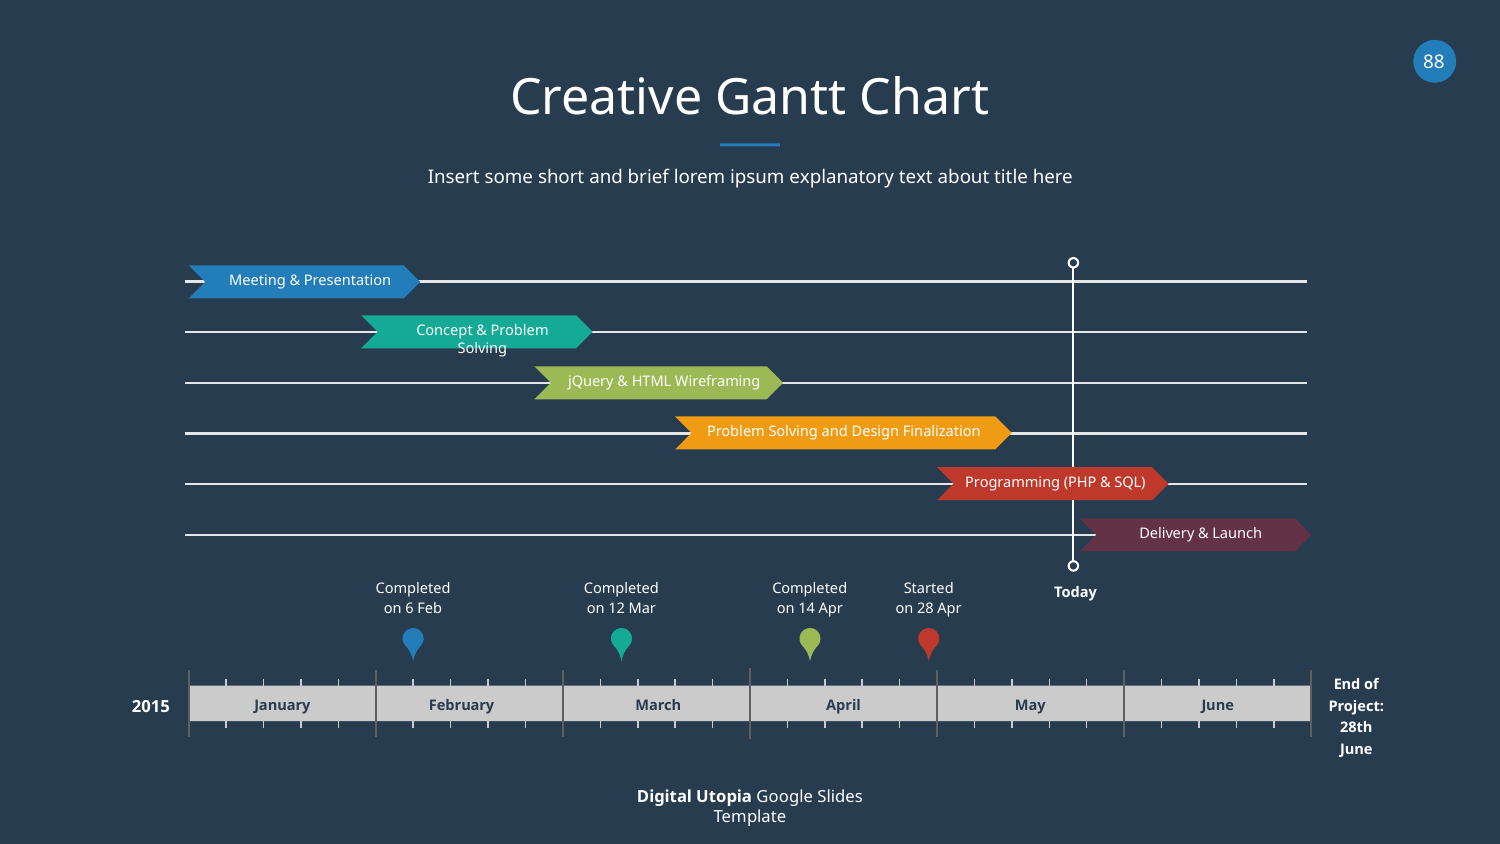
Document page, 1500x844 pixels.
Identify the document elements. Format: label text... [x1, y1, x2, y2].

list Insert some short and brief lorem ipsum explanatory text about title here [112, 164, 1388, 190]
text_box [127, 577, 1391, 740]
list Creative Gantt Chart [112, 64, 1388, 131]
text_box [184, 257, 1312, 575]
